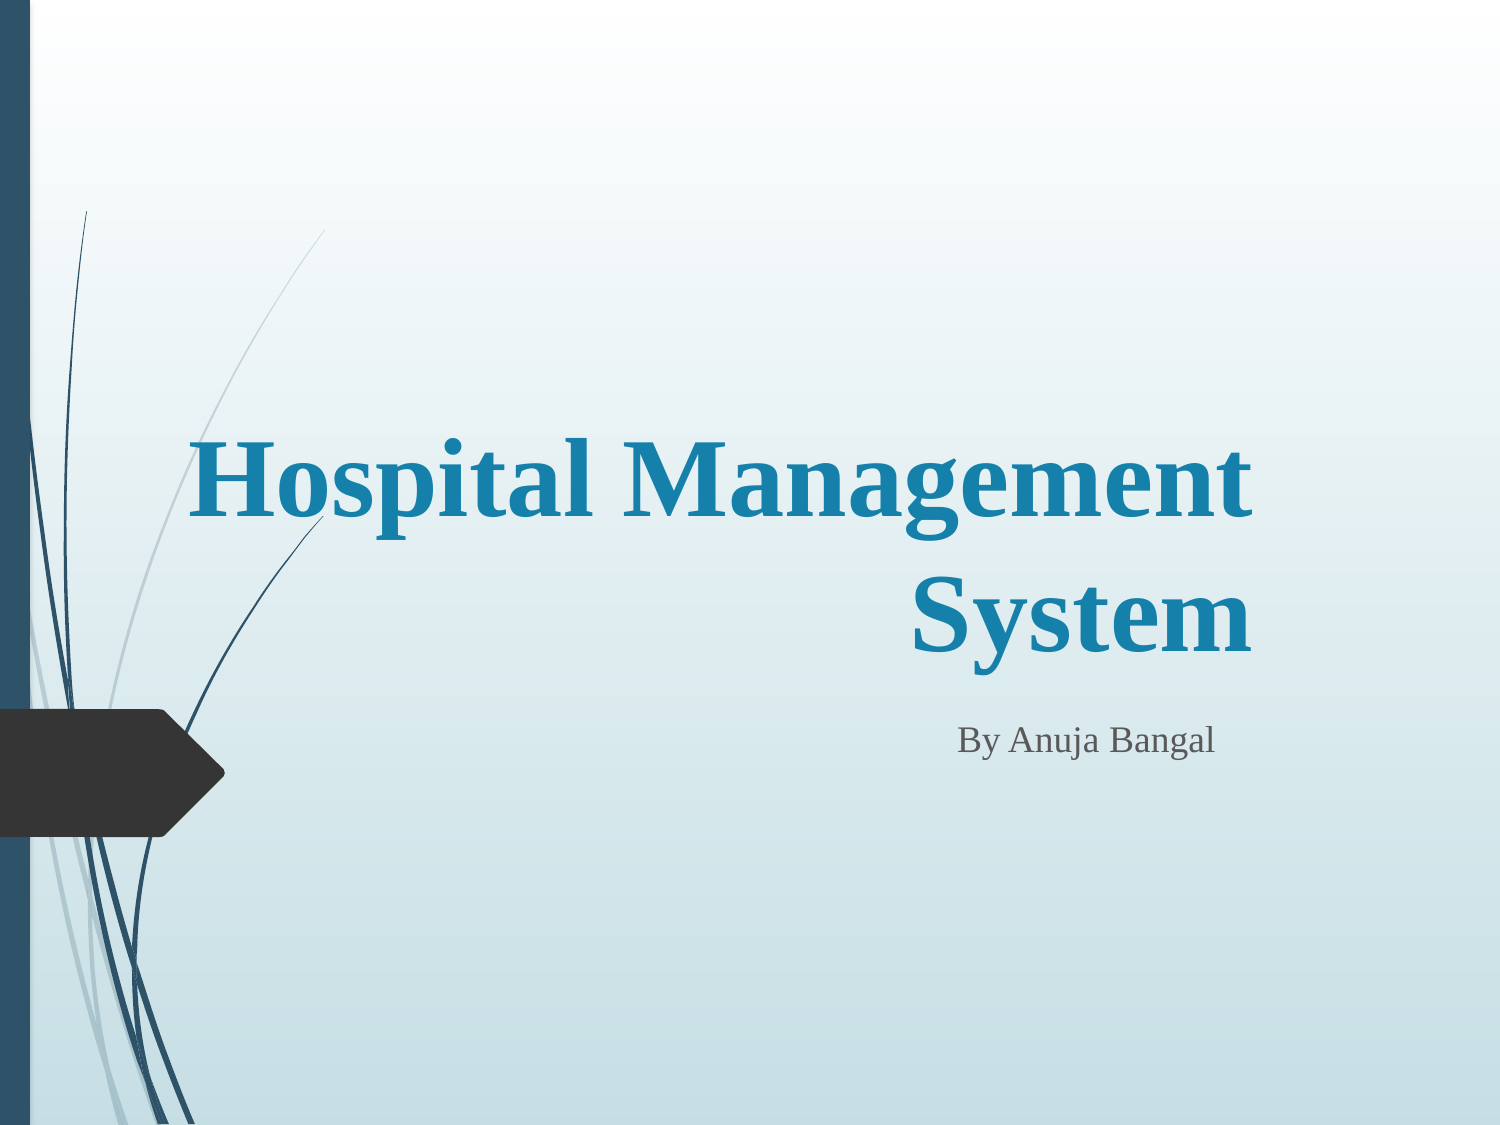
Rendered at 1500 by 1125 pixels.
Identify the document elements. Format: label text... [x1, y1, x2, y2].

subtitle By Anuja Bangal [942, 707, 1500, 892]
title Hospital Management System [129, 109, 1269, 682]
